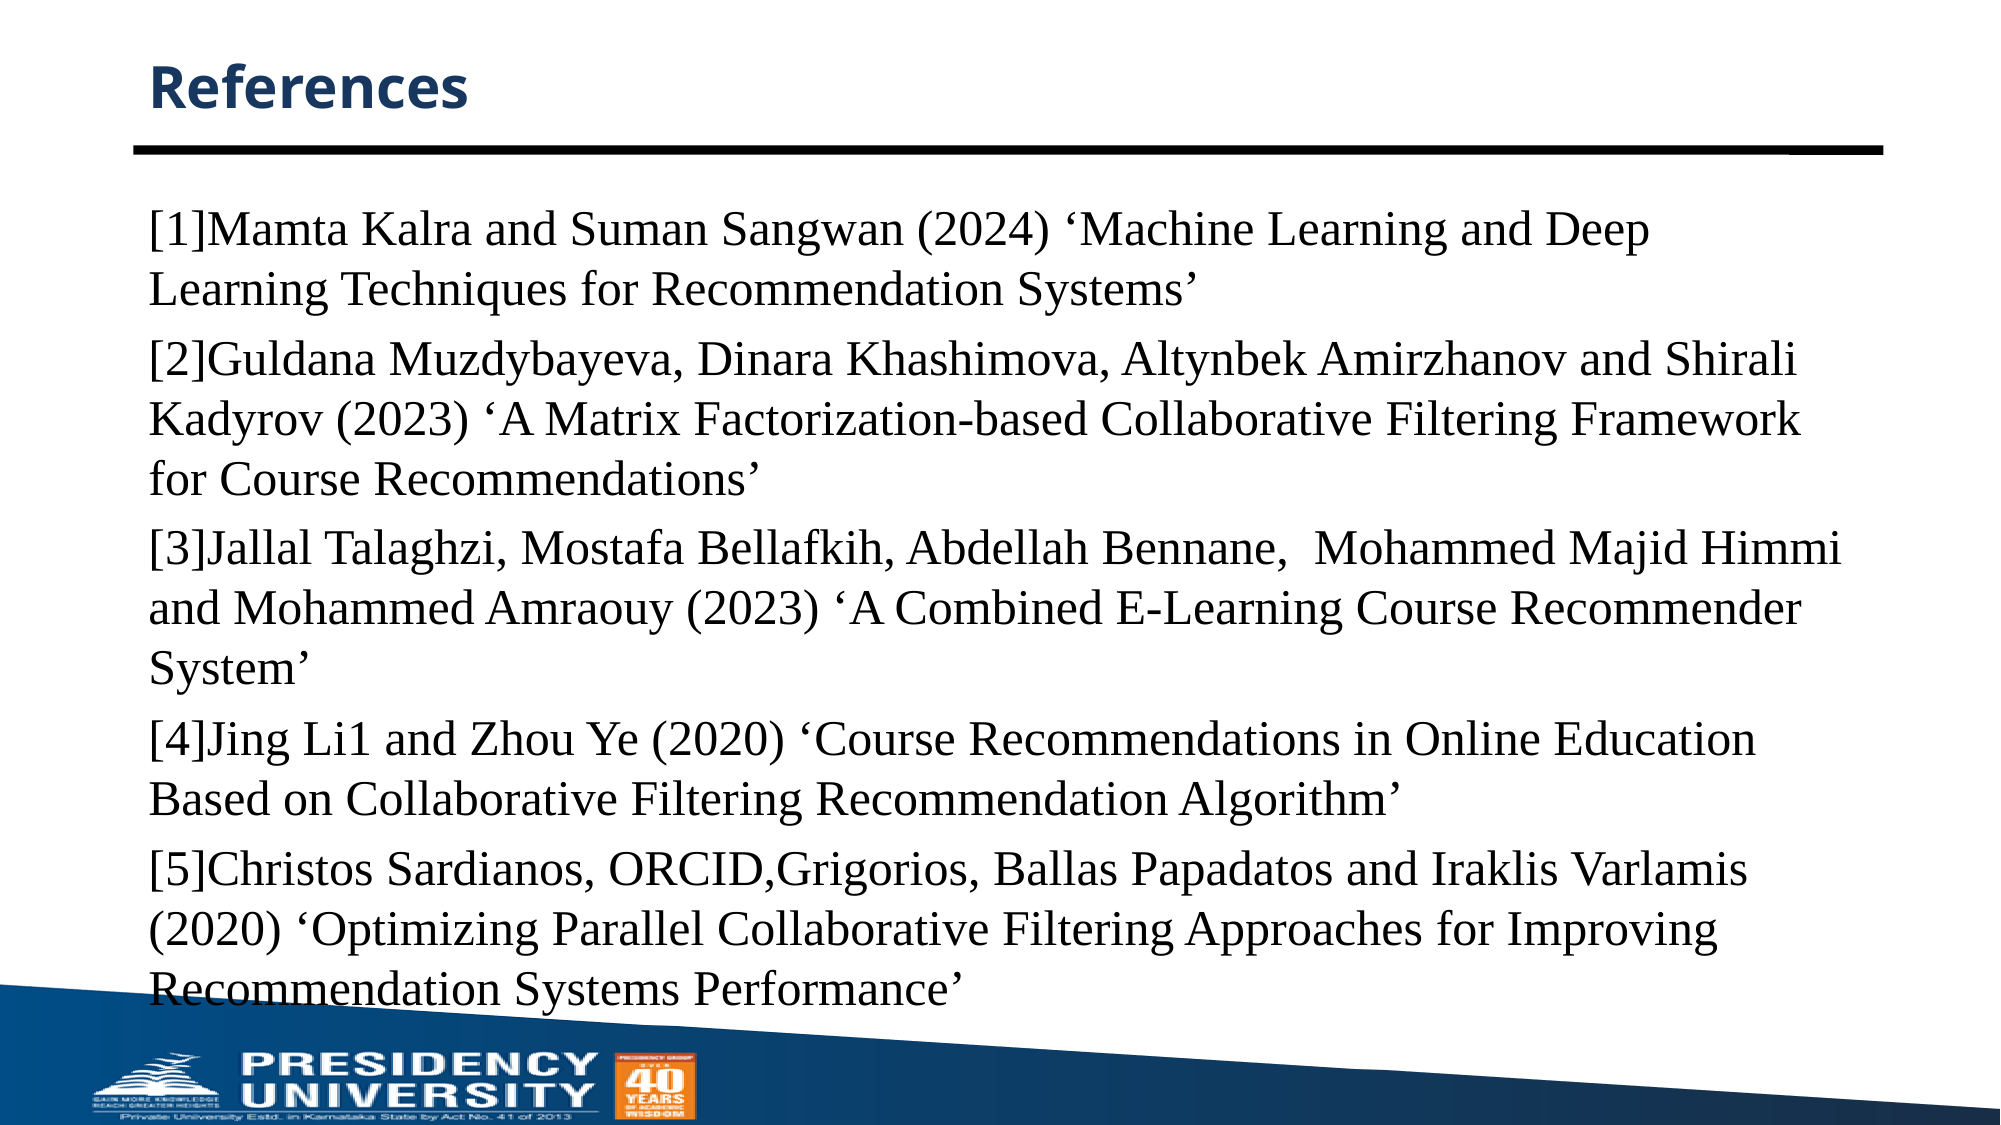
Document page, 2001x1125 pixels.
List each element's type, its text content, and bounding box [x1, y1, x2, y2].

picture [0, 982, 2000, 1125]
title References [133, 45, 1884, 125]
list [1]Mamta Kalra and Suman Sangwan (2024) ‘Machine Learning and Deep Learning Techniques for Recommendation Systems’ [2]Guldana Muzdybayeva, Dinara Khashimova, Altynbek Amirzhanov and Shirali Kadyrov (2023) ‘A Matrix Factorization-based Collaborative Filtering Framework for Course Recommendations’ [3]Jallal Talaghzi, Mostafa Bellafkih, Abdellah Bennane, Mohammed Majid Himmi and Mohammed Amraouy (2023) ‘A Combined E-Learning Course Recommender System’ [4]Jing Li1 and Zhou Ye (2020) ‘Course Recommendations in Online Education Based on Collaborative Filtering Recommendation Algorithm’ [5]Christos Sardianos, ORCID,Grigorios, Ballas Papadatos and Iraklis Varlamis (2020) ‘Optimizing Parallel Collaborative Filtering Approaches for Improving Recommendation Systems Performance’ [133, 187, 1884, 1000]
